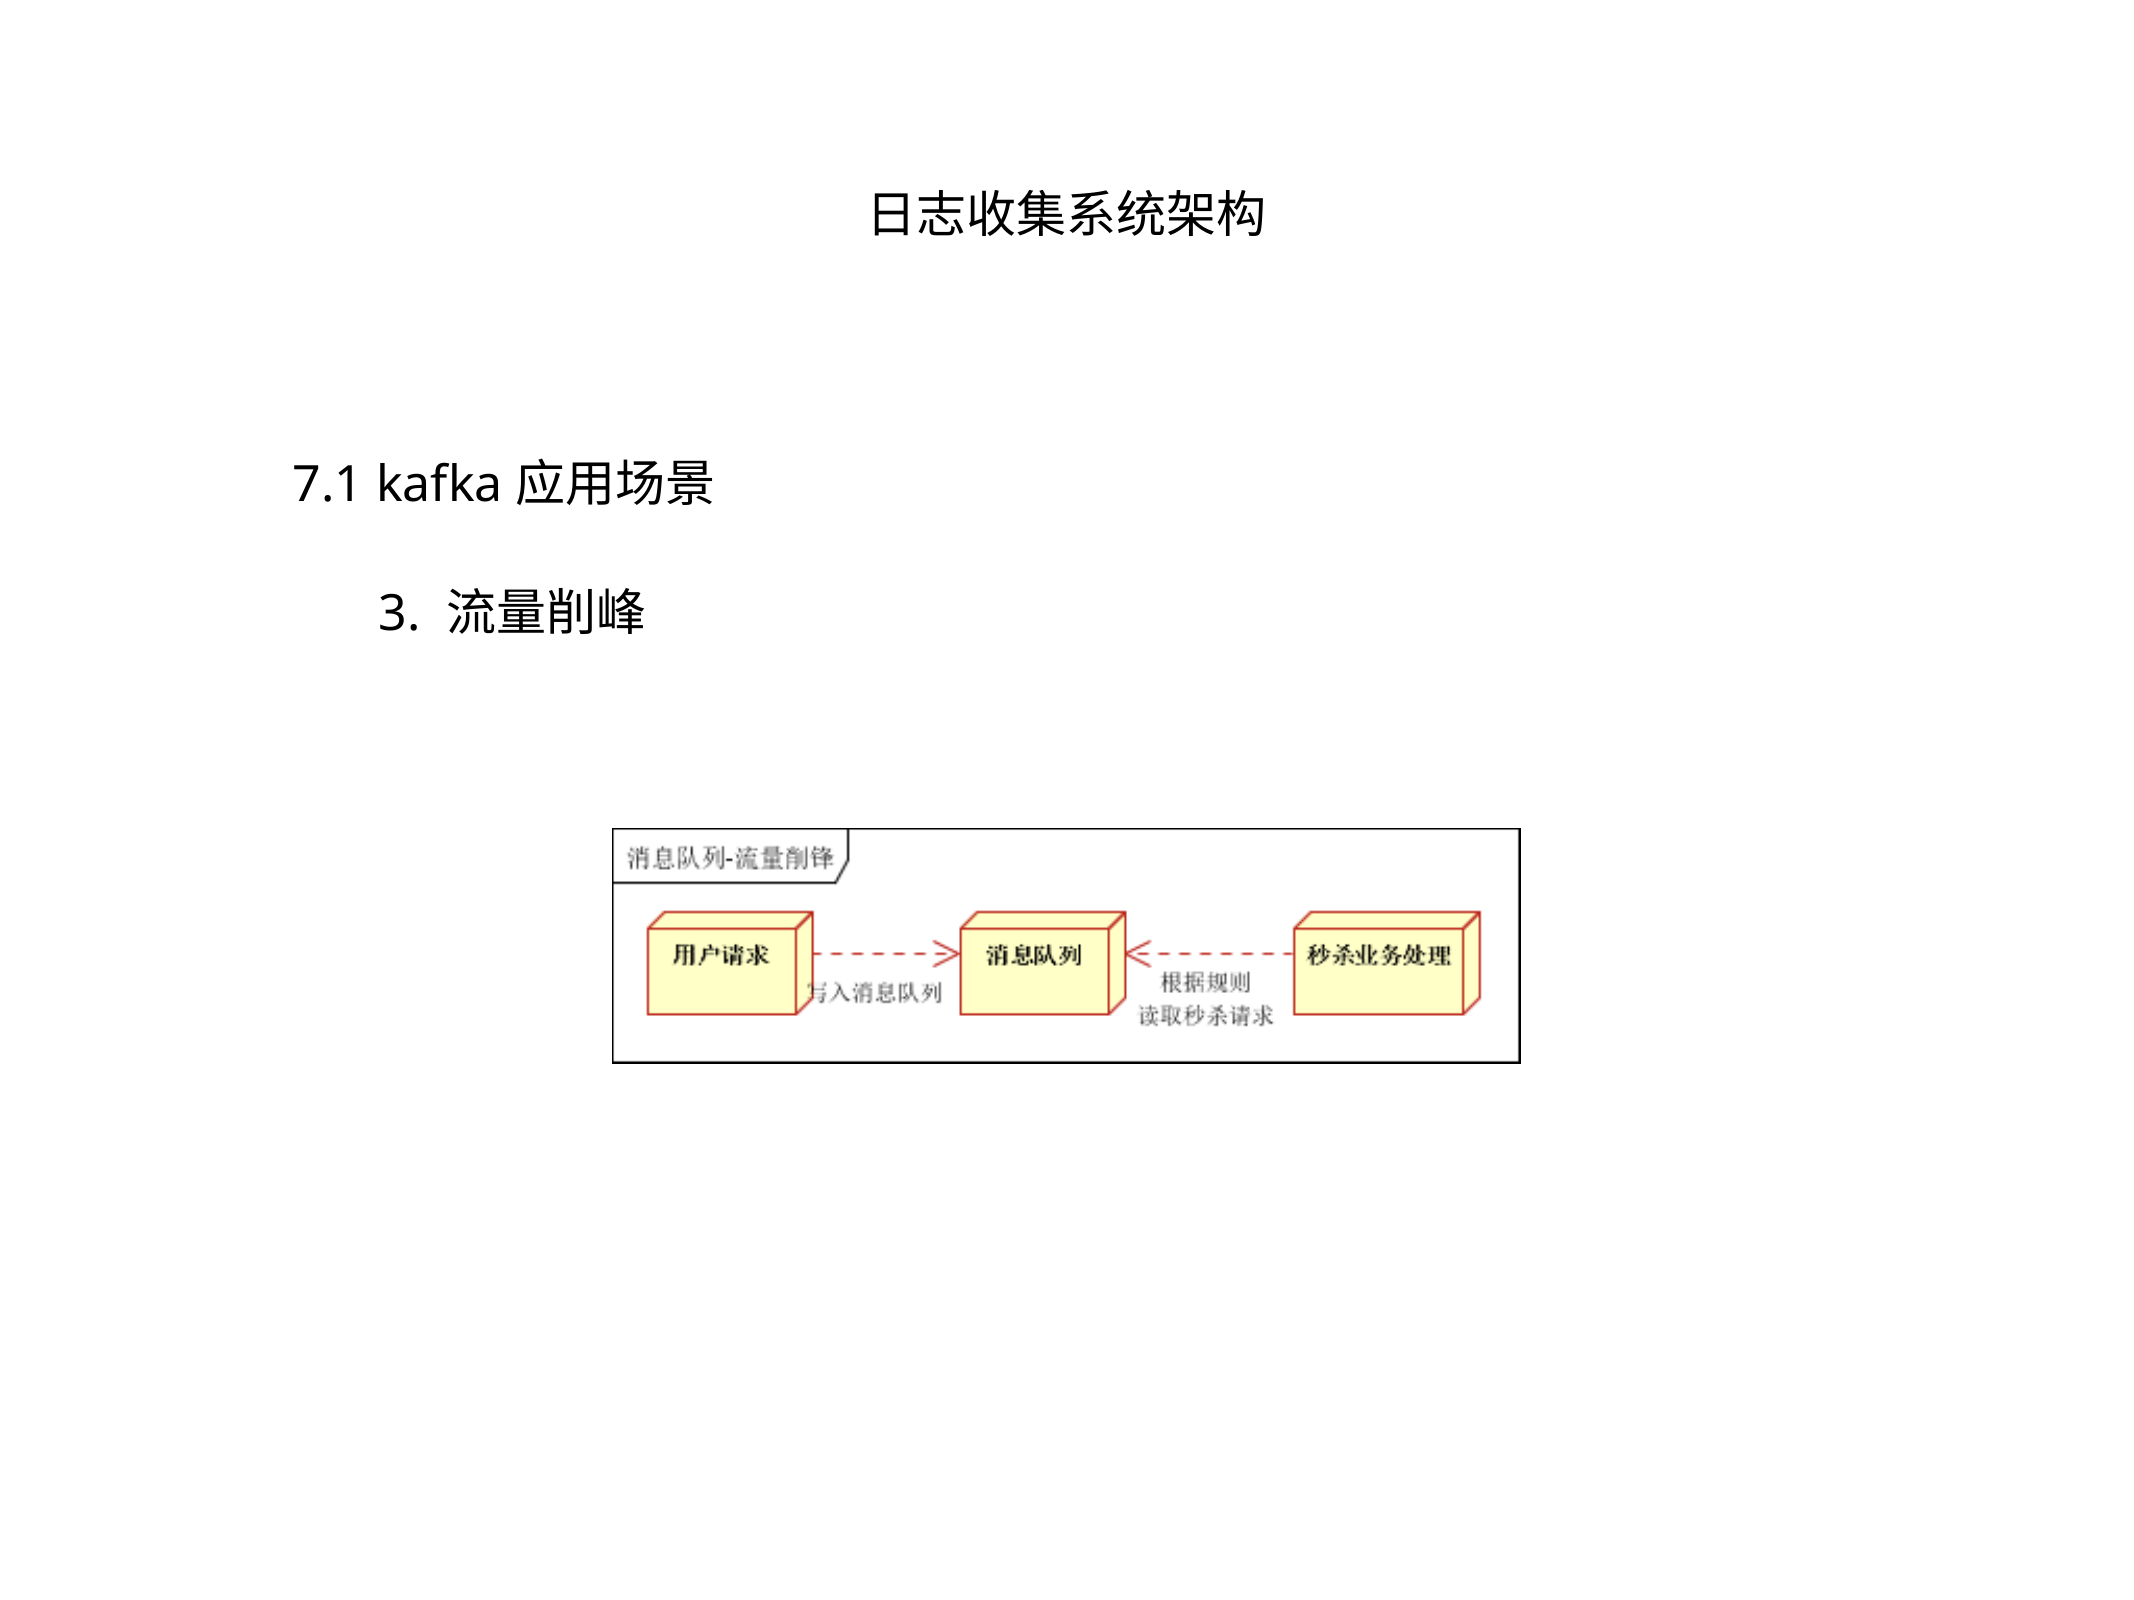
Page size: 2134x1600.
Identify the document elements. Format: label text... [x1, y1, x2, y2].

text_box 日志收集系统架构 [858, 174, 1276, 251]
picture [612, 828, 1522, 1065]
text_box 3. 流量削峰 [370, 571, 655, 649]
text_box 7.1 kafka应用场景 [284, 442, 724, 520]
